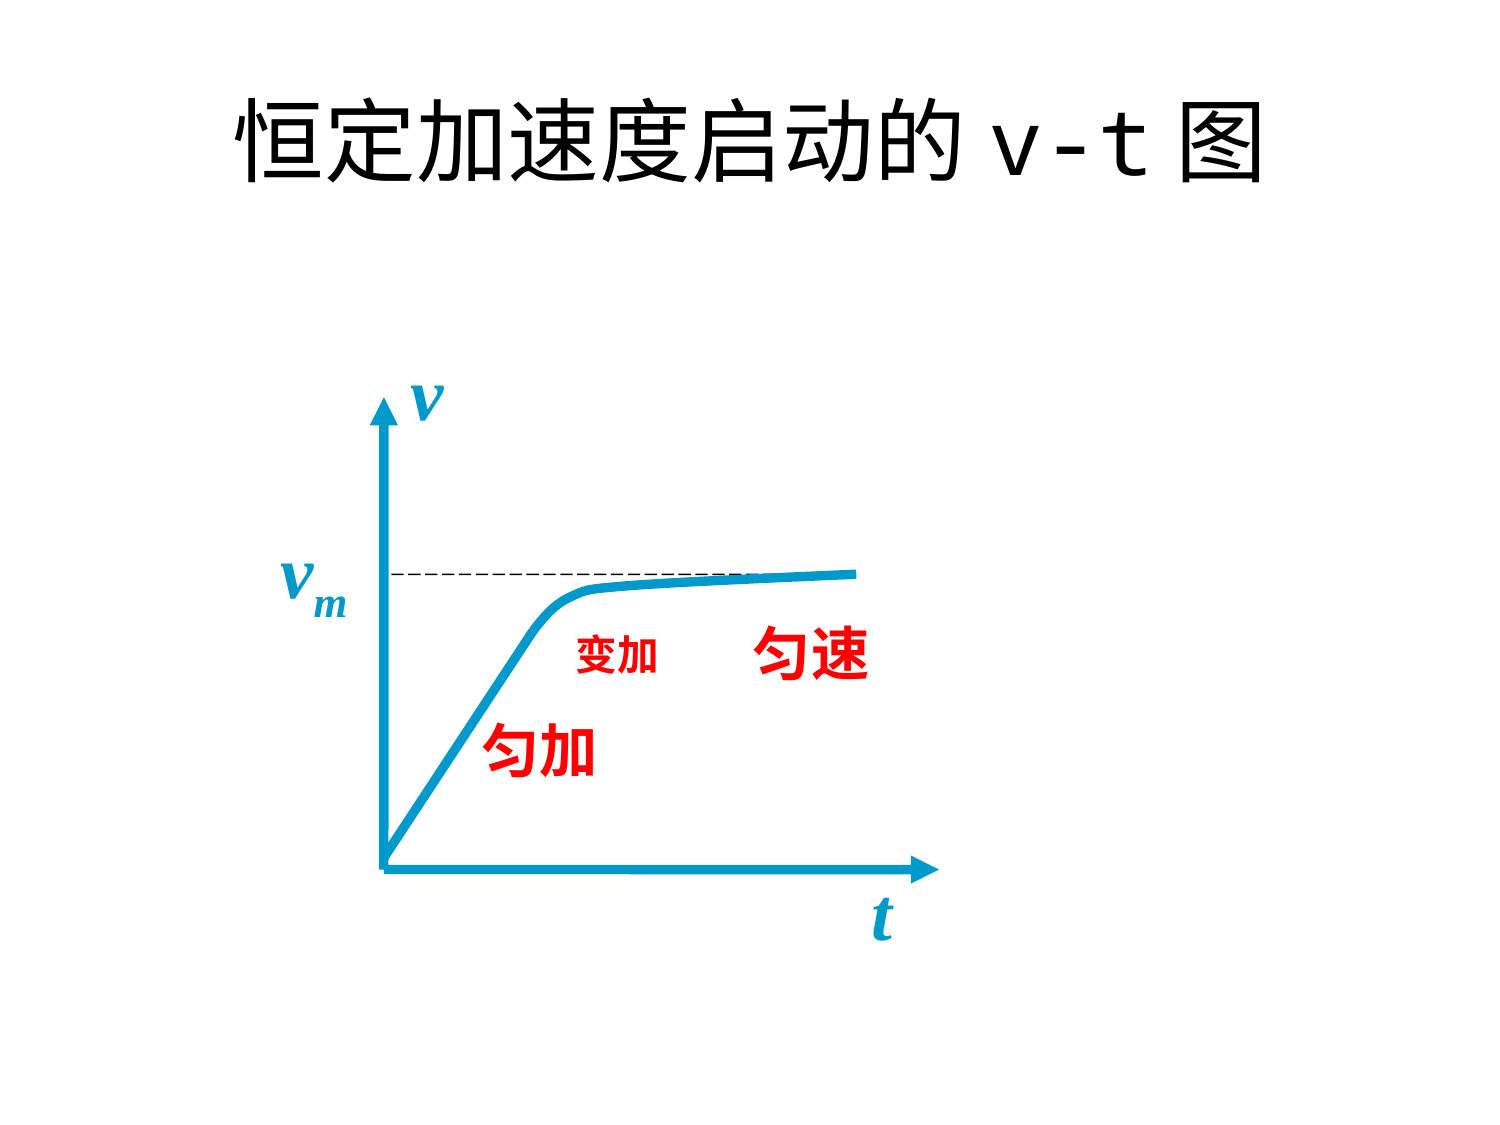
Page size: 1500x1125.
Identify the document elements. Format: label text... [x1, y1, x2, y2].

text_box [265, 516, 857, 622]
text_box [383, 573, 857, 858]
title 恒定加速度启动的v-t图 [75, 45, 1425, 233]
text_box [383, 337, 1058, 964]
